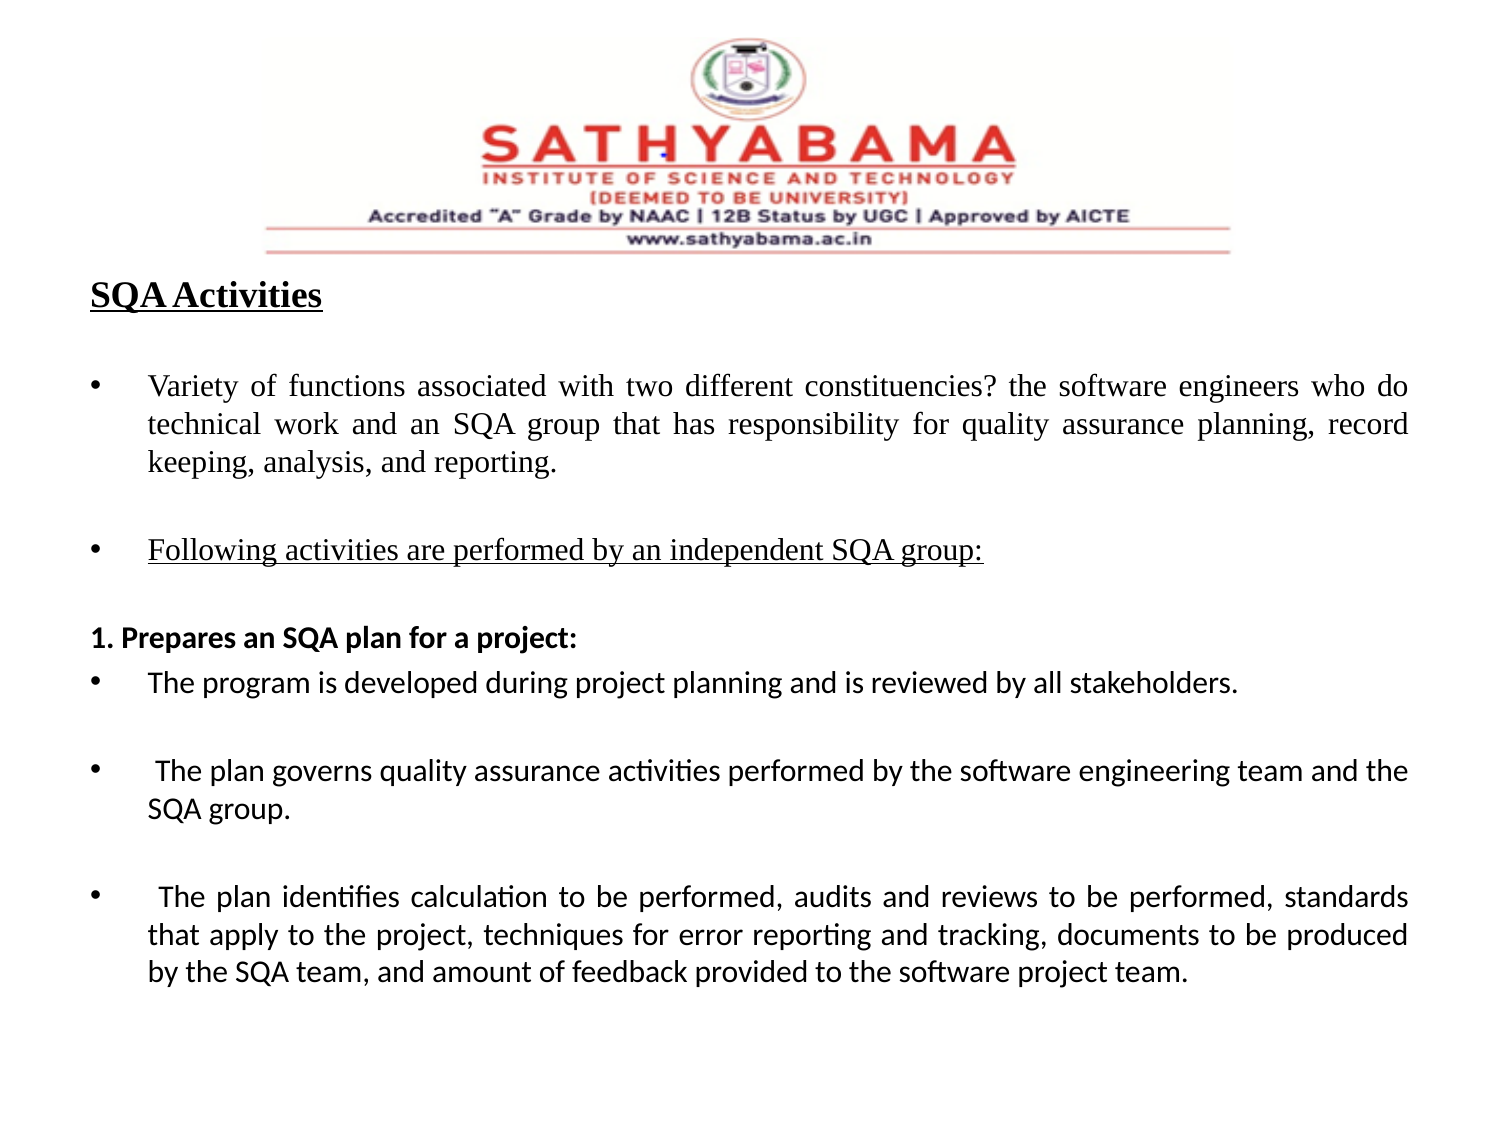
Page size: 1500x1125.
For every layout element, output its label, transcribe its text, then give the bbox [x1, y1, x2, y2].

picture [225, 37, 1288, 262]
list SQA Activities Variety of functions associated with two different constituencies? the software engineers who do technical work and an SQA group that has responsibility for quality assurance planning, record keeping, analysis, and reporting. Following activities are performed by an independent SQA group: 1. Prepares an SQA plan for a project: The program is developed during project planning and is reviewed by all stakeholders. The plan governs quality assurance activities performed by the software engineering team and the SQA group. The plan identifies calculation to be performed, audits and reviews to be performed, standards that apply to the project, techniques for error reporting and tracking, documents to be produced by the SQA team, and amount of feedback provided to the software project team. [75, 262, 1425, 1005]
